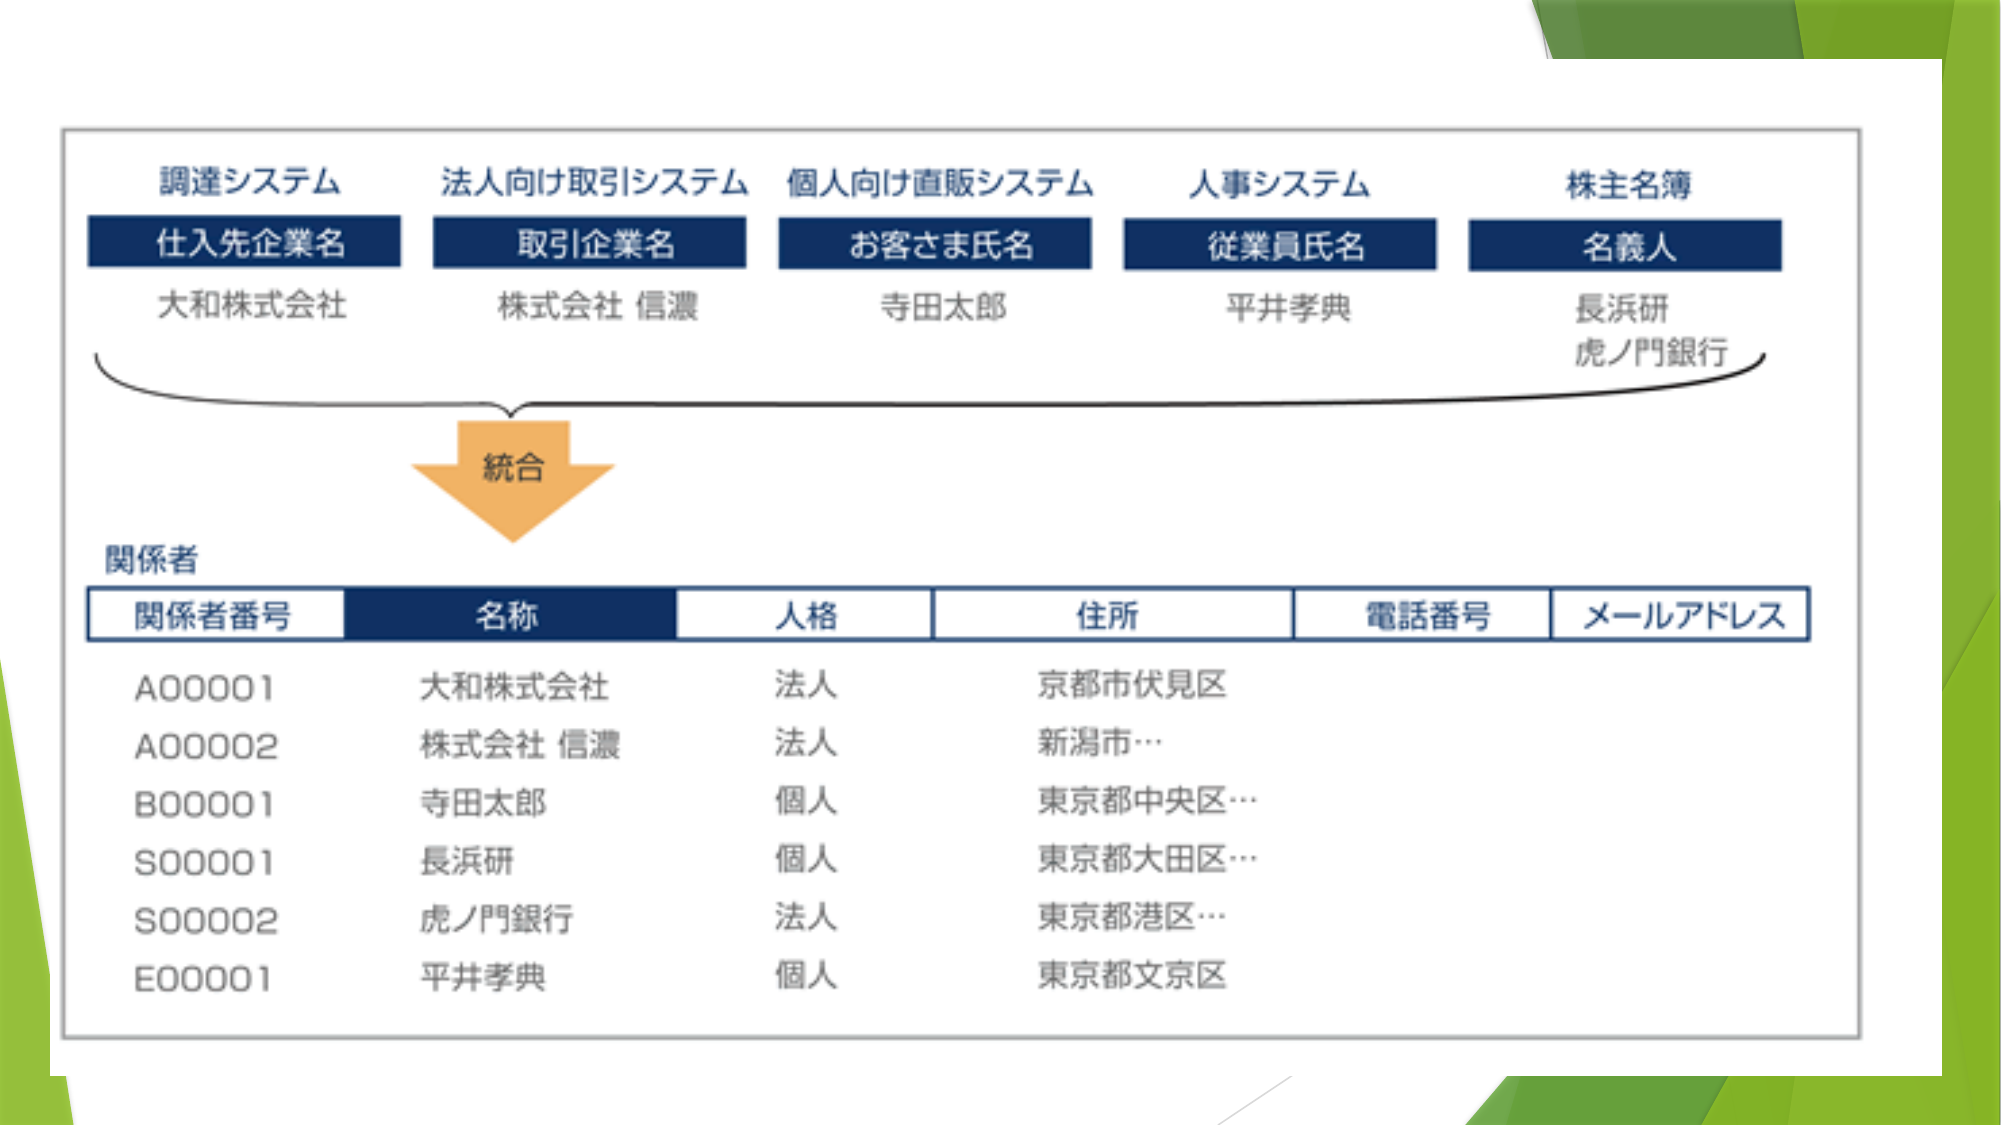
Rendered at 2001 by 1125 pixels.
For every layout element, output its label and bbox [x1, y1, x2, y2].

picture [49, 59, 1942, 1076]
